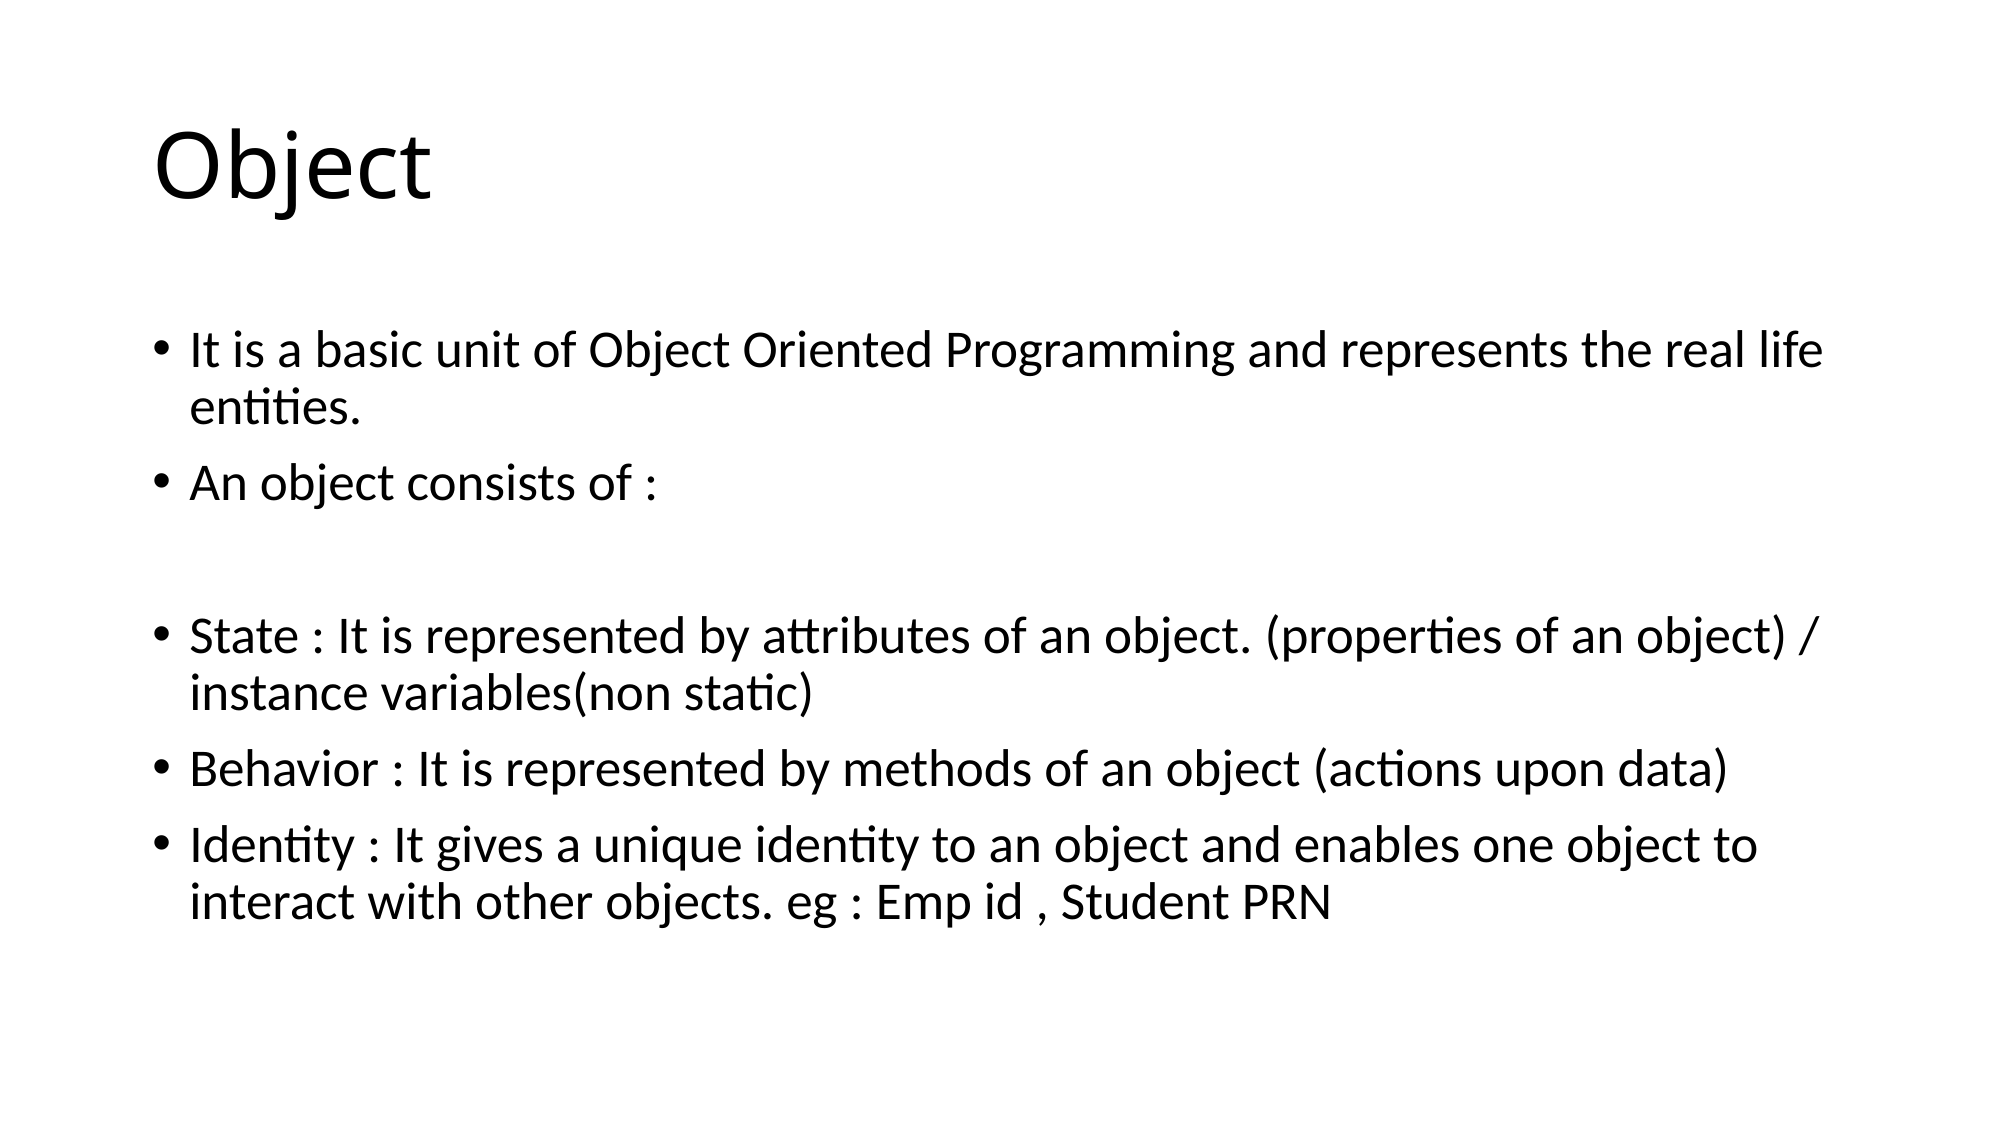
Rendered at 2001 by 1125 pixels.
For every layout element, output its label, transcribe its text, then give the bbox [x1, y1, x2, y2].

title Object [137, 59, 1863, 231]
list It is a basic unit of Object Oriented Programming and represents the real life entities. An object consists of : State : It is represented by attributes of an object. (properties of an object) / instance variables(non static) Behavior : It is represented by methods of an object (actions upon data) Identity : It gives a unique identity to an object and enables one object to interact with other objects. eg : Emp id , Student PRN [137, 231, 1863, 946]
